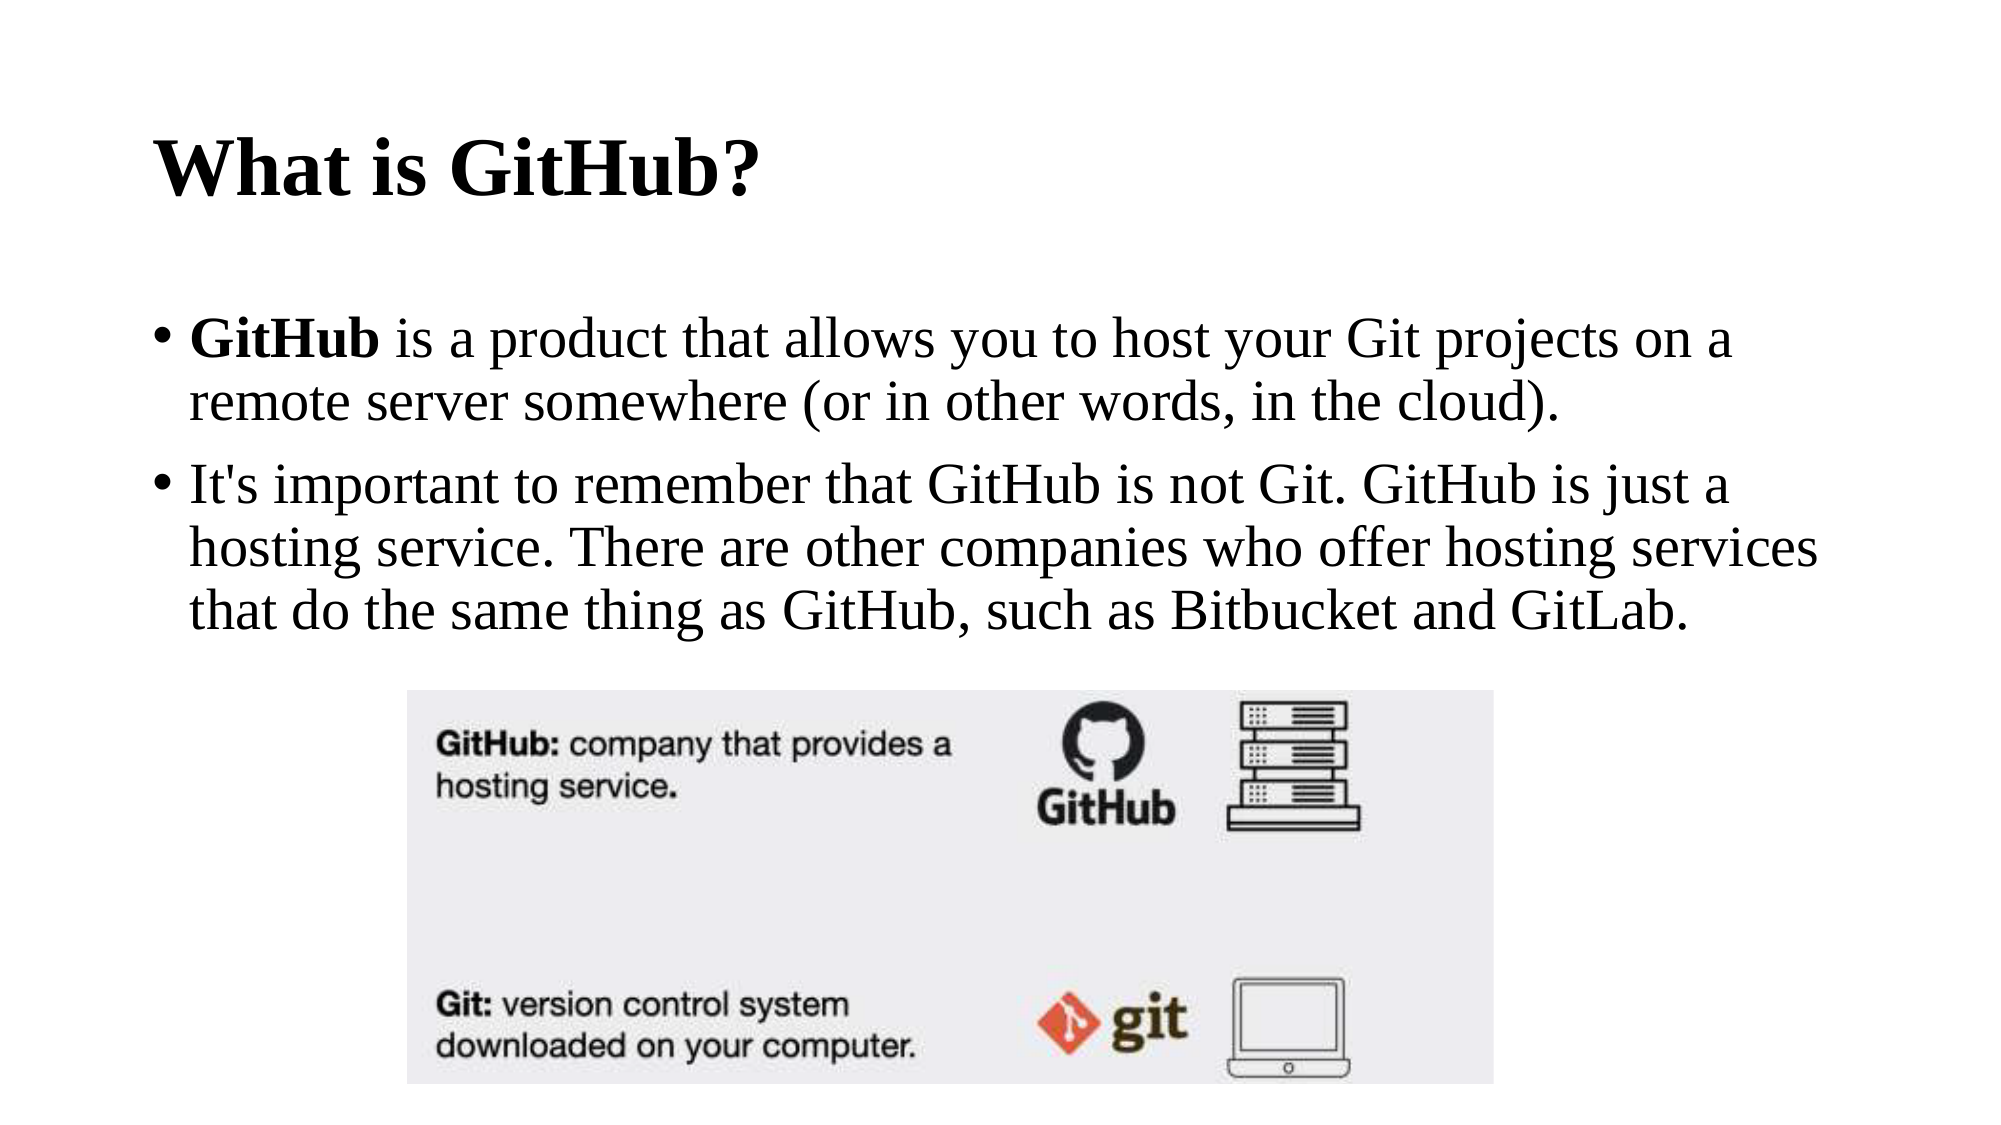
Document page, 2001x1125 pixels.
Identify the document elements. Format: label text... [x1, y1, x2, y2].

title What is GitHub? [137, 59, 1863, 278]
list GitHub is a product that allows you to host your Git projects on a remote server somewhere (or in other words, in the cloud). It's important to remember that GitHub is not Git. GitHub is just a hosting service. There are other companies who offer hosting services that do the same thing as GitHub, such as Bitbucket and GitLab. [137, 299, 1863, 1014]
picture [407, 690, 1494, 1084]
